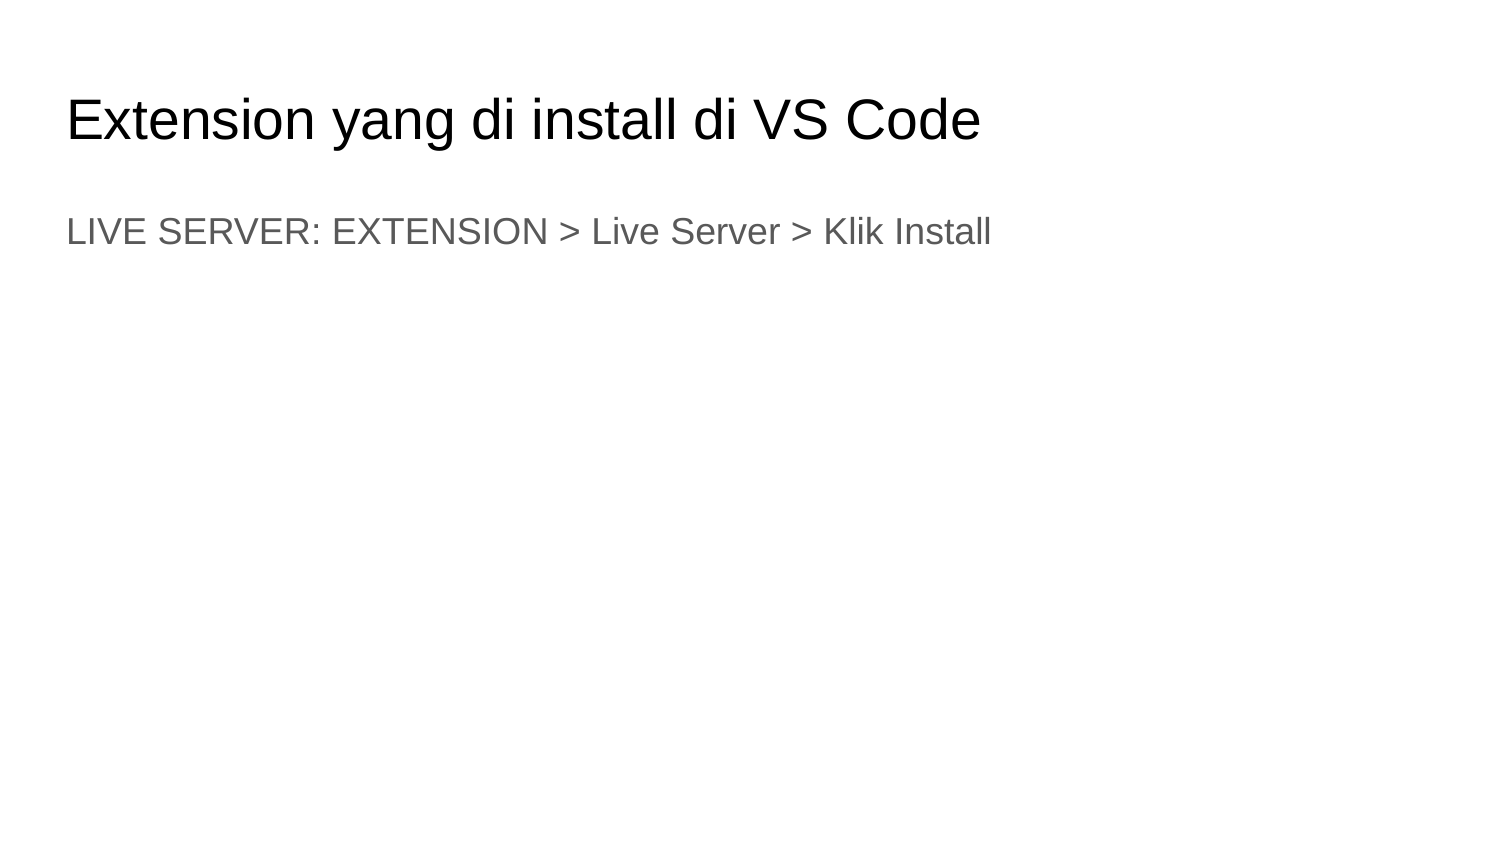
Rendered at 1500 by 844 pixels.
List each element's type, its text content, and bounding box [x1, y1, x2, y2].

list LIVE SERVER: EXTENSION > Live Server > Klik Install [51, 189, 1449, 750]
title Extension yang di install di VS Code [51, 72, 1449, 167]
